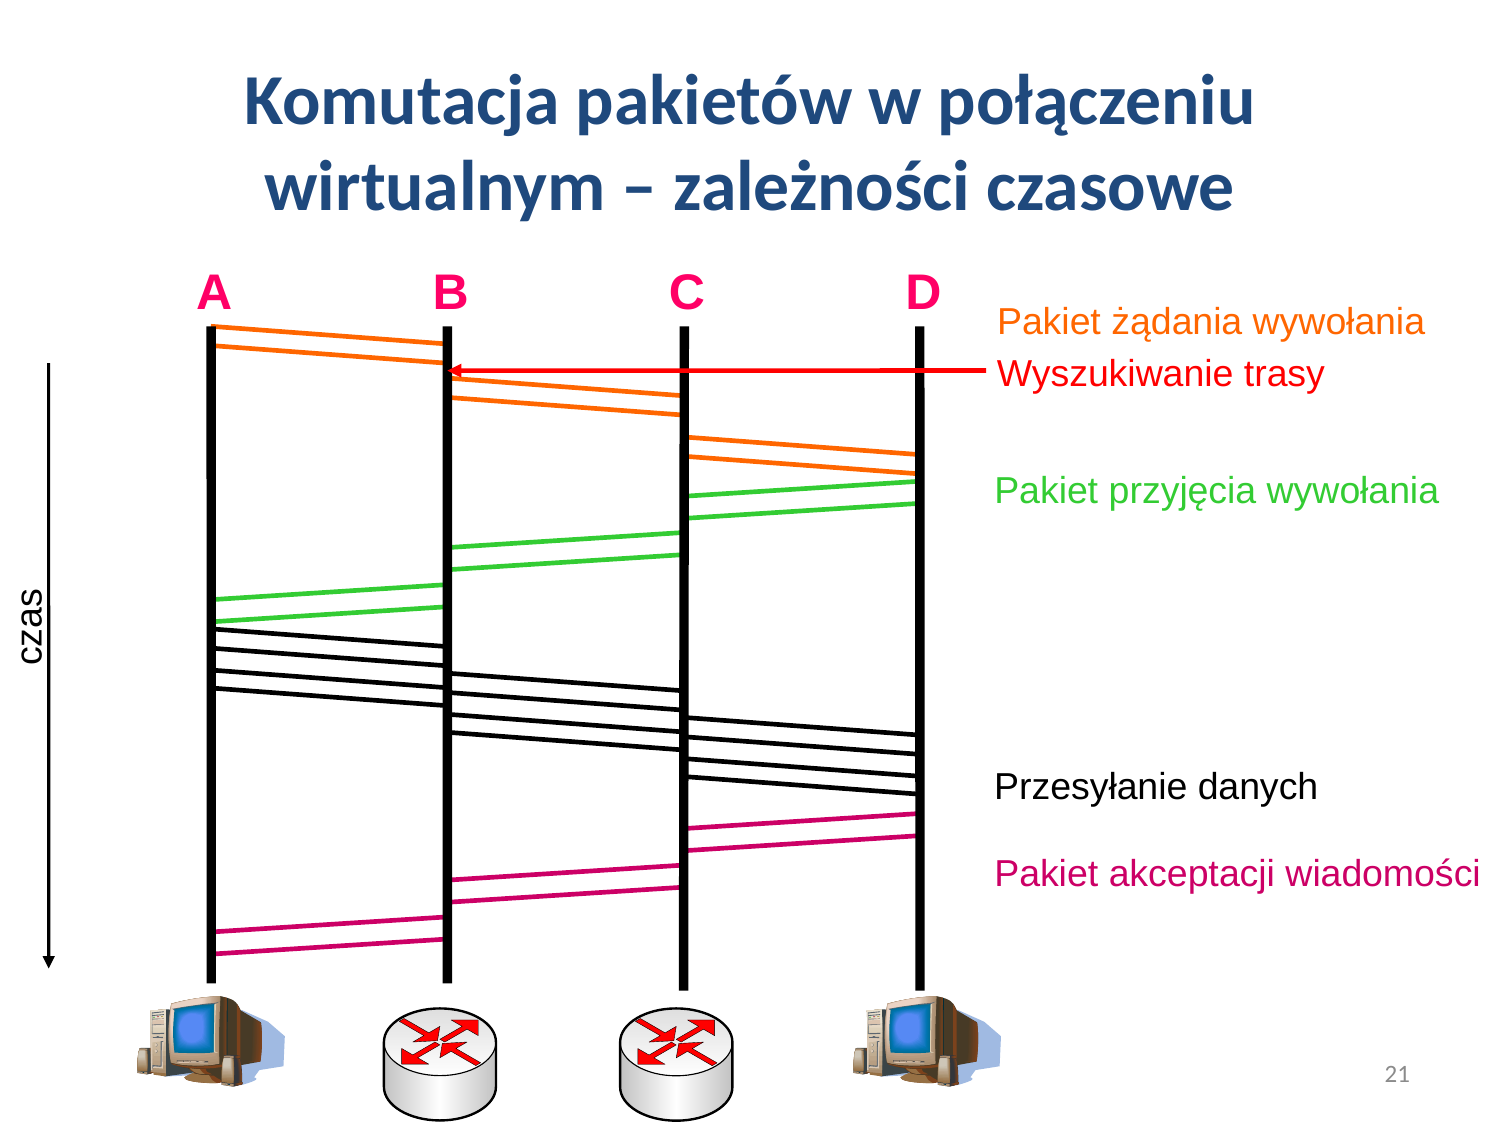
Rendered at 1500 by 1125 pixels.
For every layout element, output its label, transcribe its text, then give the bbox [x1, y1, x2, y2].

title Komutacja pakietów w połączeniu wirtualnym – zależności czasowe [75, 45, 1425, 233]
text_box Pakiet żądania wywołania [982, 289, 1441, 349]
text_box Pakiet akceptacji wiadomości [979, 841, 1496, 902]
text_box Przesyłanie danych [979, 754, 1334, 815]
slide_number 21 [1074, 1042, 1425, 1103]
text_box czas [0, 573, 57, 681]
picture [853, 995, 1002, 1087]
text_box [447, 364, 987, 377]
text_box A [181, 252, 248, 327]
text_box Pakiet przyjęcia wywołania [979, 459, 1455, 519]
text_box C [654, 252, 720, 327]
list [616, 1005, 736, 1124]
picture [136, 995, 286, 1087]
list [380, 1005, 500, 1124]
text_box B [417, 252, 484, 327]
text_box [42, 681, 55, 969]
text_box Wyszukiwanie trasy [982, 341, 1341, 401]
text_box D [890, 252, 957, 327]
